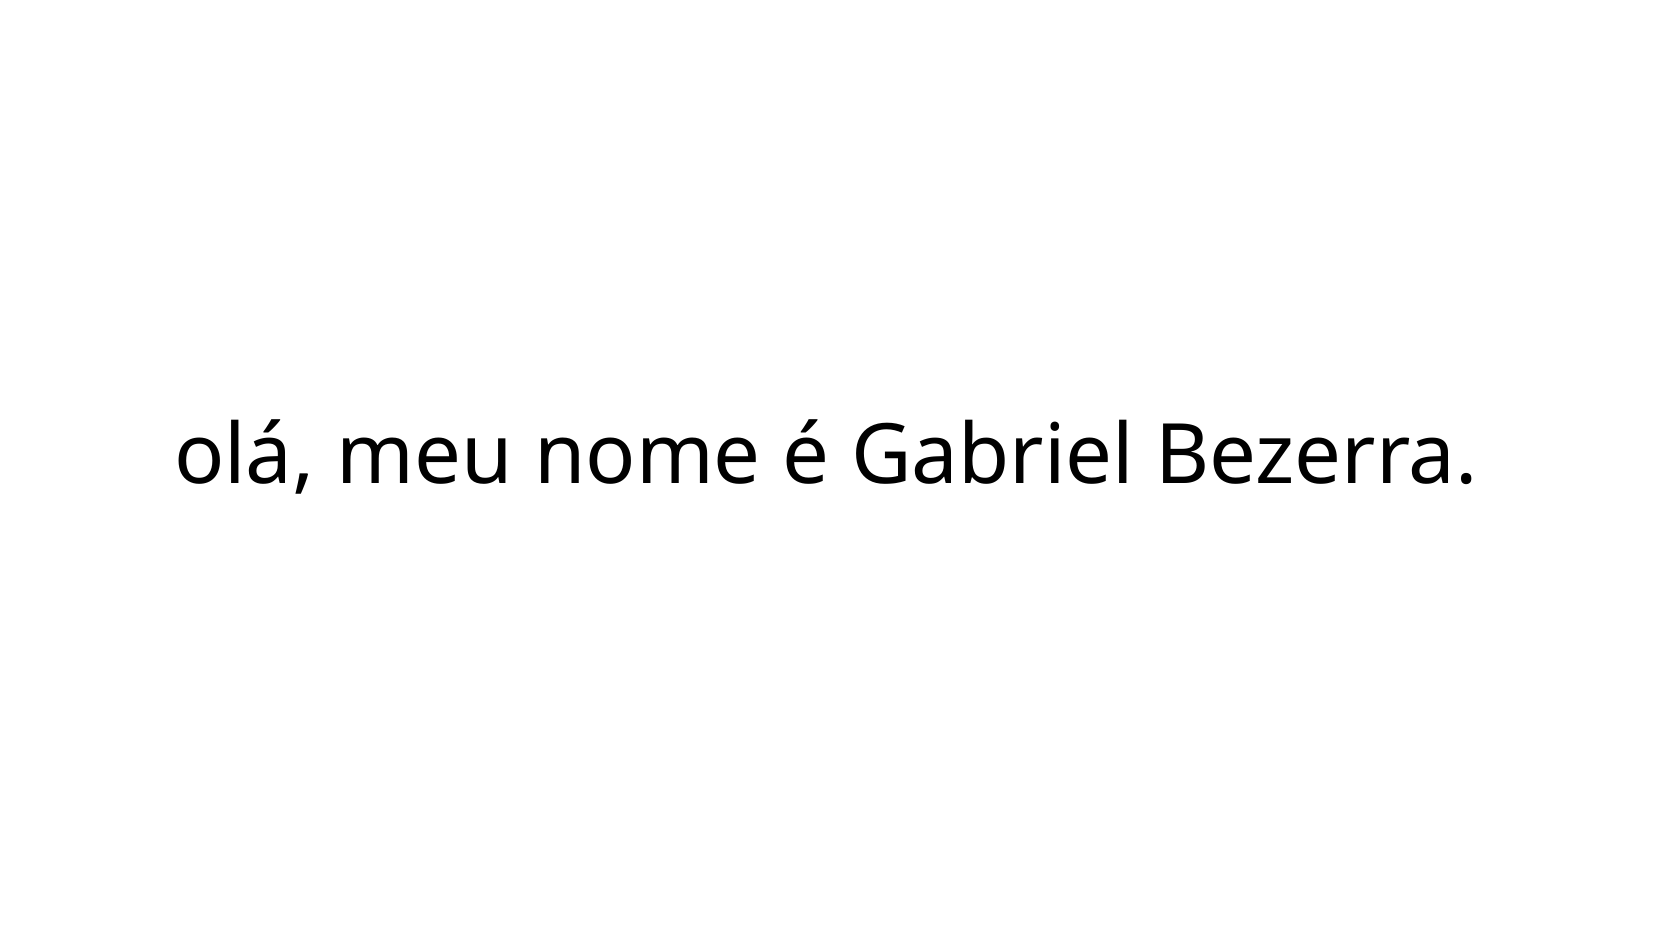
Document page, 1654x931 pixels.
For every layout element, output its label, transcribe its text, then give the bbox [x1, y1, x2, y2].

text_box olá, meu nome é Gabriel Bezerra. [46, 392, 1607, 508]
